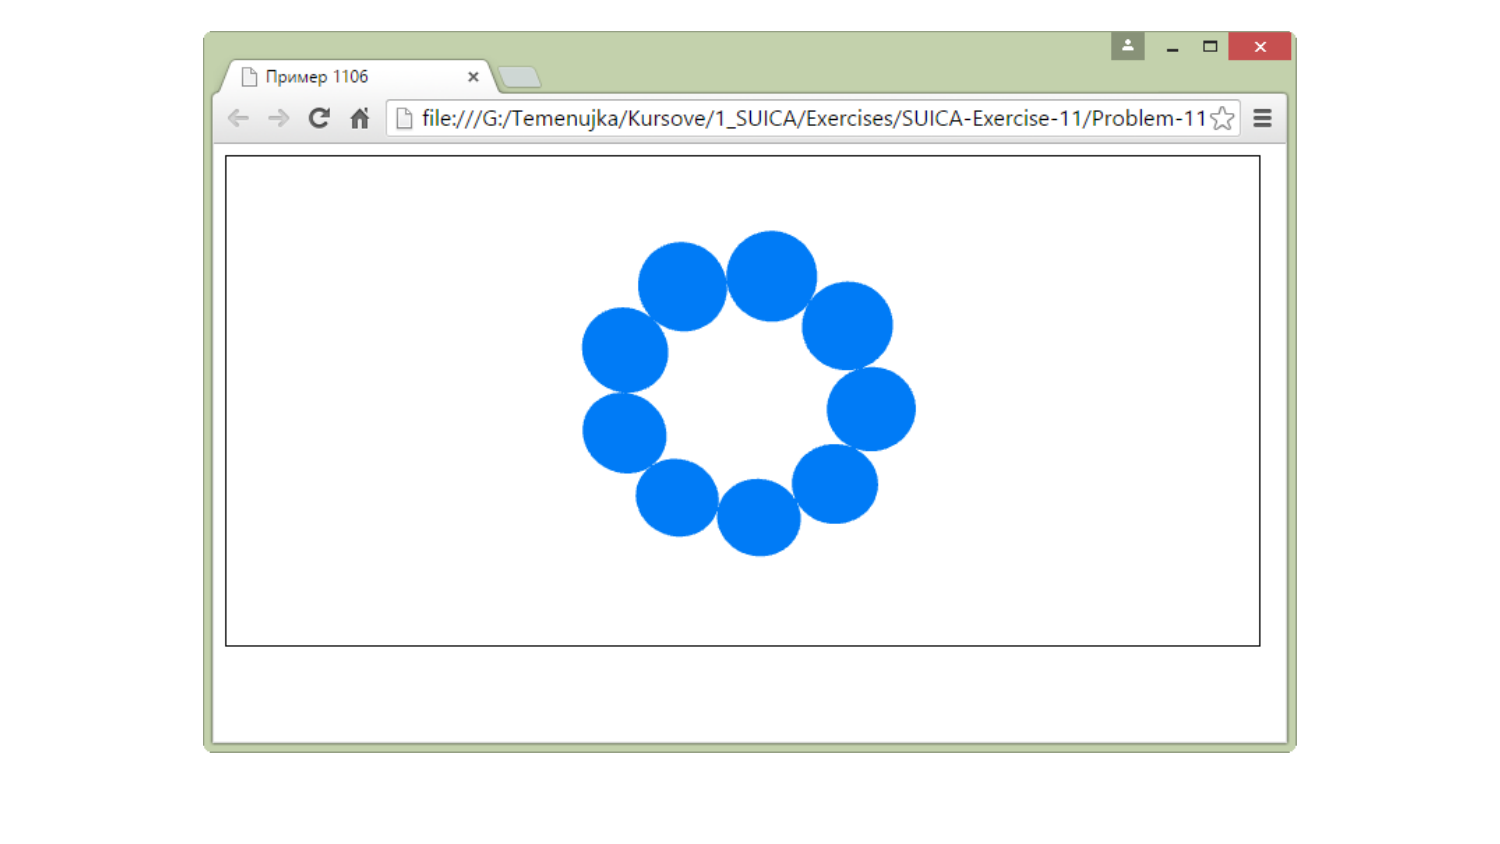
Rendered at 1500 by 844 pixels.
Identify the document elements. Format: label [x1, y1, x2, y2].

picture [203, 31, 1297, 753]
